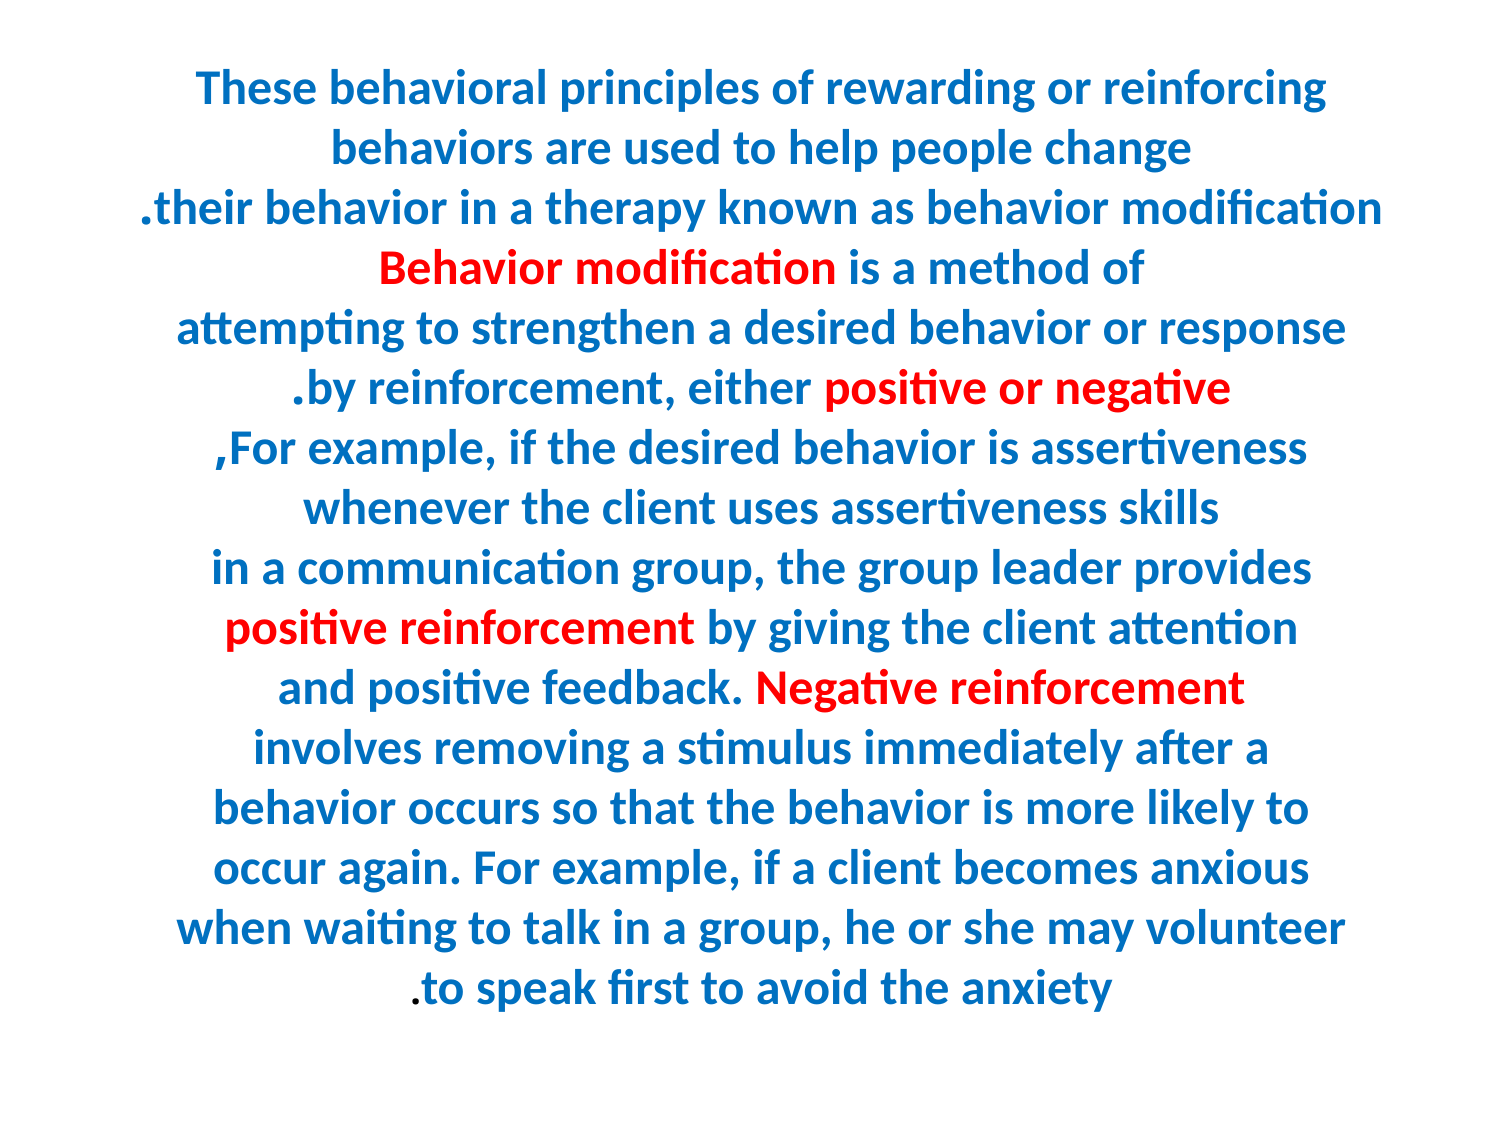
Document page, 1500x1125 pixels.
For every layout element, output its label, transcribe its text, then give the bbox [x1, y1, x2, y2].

text_box These behavioral principles of rewarding or reinforcing behaviors are used to help people change their behavior in a therapy known as behavior modification. Behavior modification is a method of attempting to strengthen a desired behavior or response by reinforcement, either positive or negative. For example, if the desired behavior is assertiveness, whenever the client uses assertiveness skills in a communication group, the group leader provides positive reinforcement by giving the client attention and positive feedback. Negative reinforcement involves removing a stimulus immediately after a behavior occurs so that the behavior is more likely to occur again. For example, if a client becomes anxious when waiting to talk in a group, he or she may volunteer to speak first to avoid the anxiety. [70, 46, 1454, 1022]
